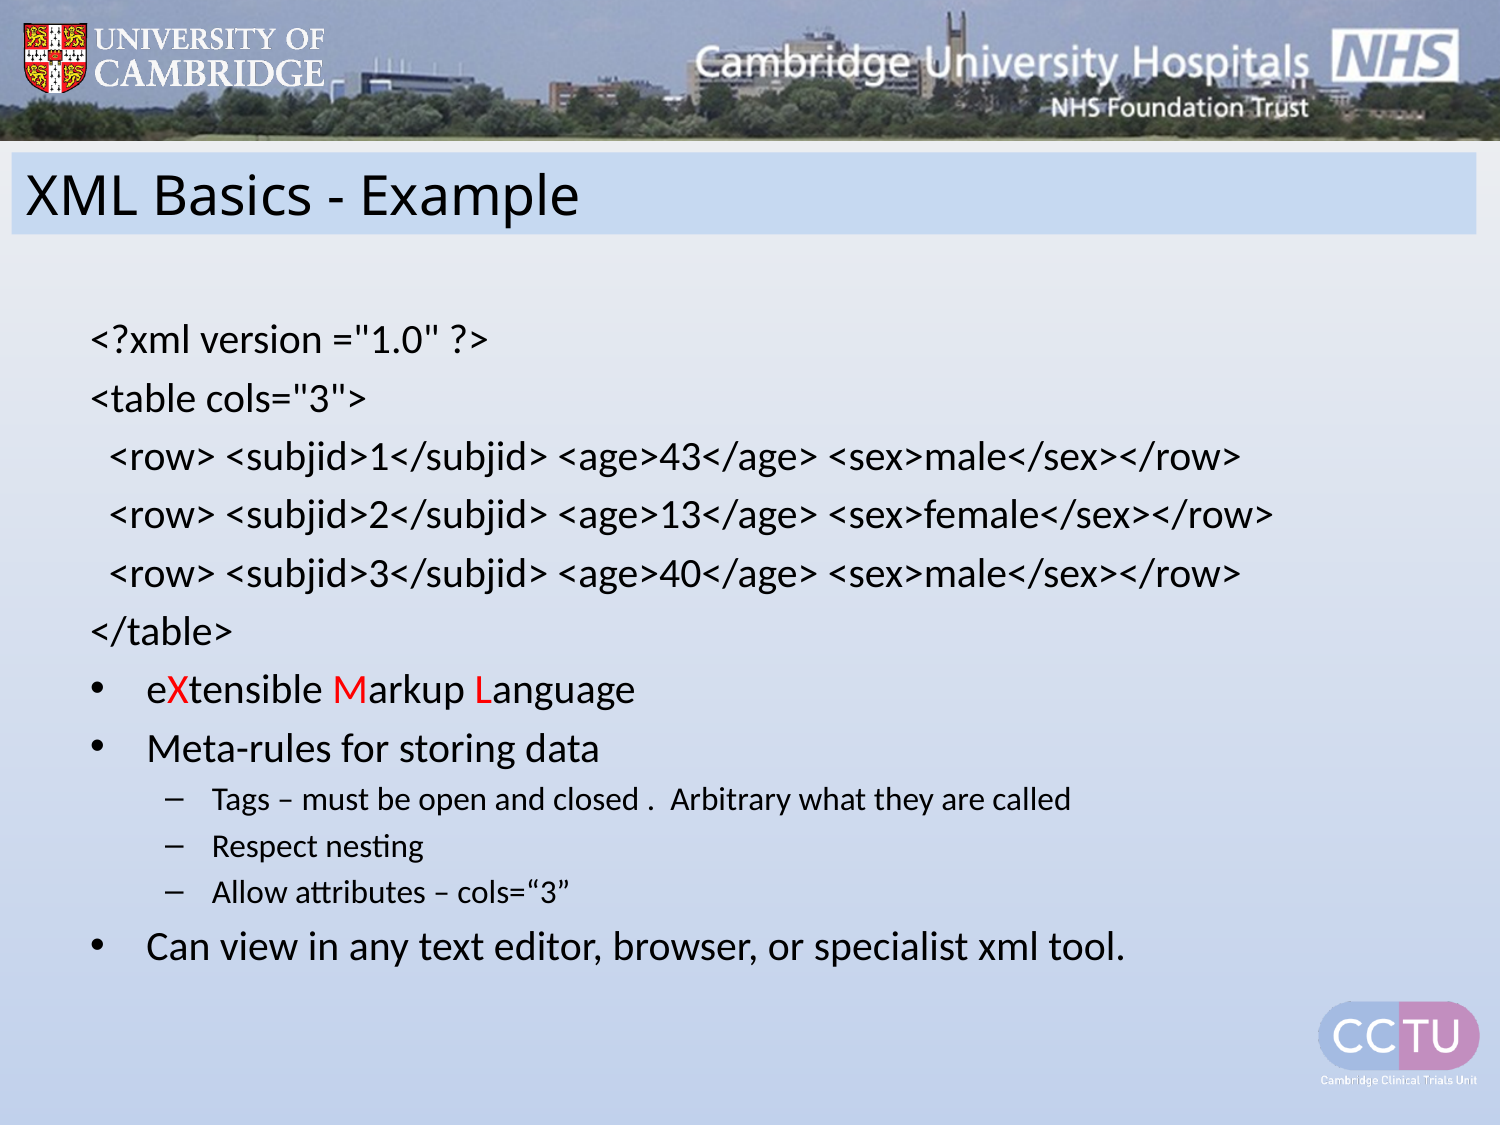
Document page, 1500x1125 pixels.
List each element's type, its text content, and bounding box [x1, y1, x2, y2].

picture [1316, 999, 1481, 1088]
picture [0, 0, 1500, 141]
list <?xml version ="1.0" ?> <table cols="3"> <row> <subjid>1</subjid> <age>43</age> <sex>male</sex></row> <row> <subjid>2</subjid> <age>13</age> <sex>female</sex></row> <row> <subjid>3</subjid> <age>40</age> <sex>male</sex></row> </table> eXtensible Markup Language Meta-rules for storing data Tags – must be open and closed . Arbitrary what they are called Respect nesting Allow attributes – cols=“3” Can view in any text editor, browser, or specialist xml tool. [74, 304, 1426, 1006]
title XML Basics - Example [11, 152, 1477, 235]
